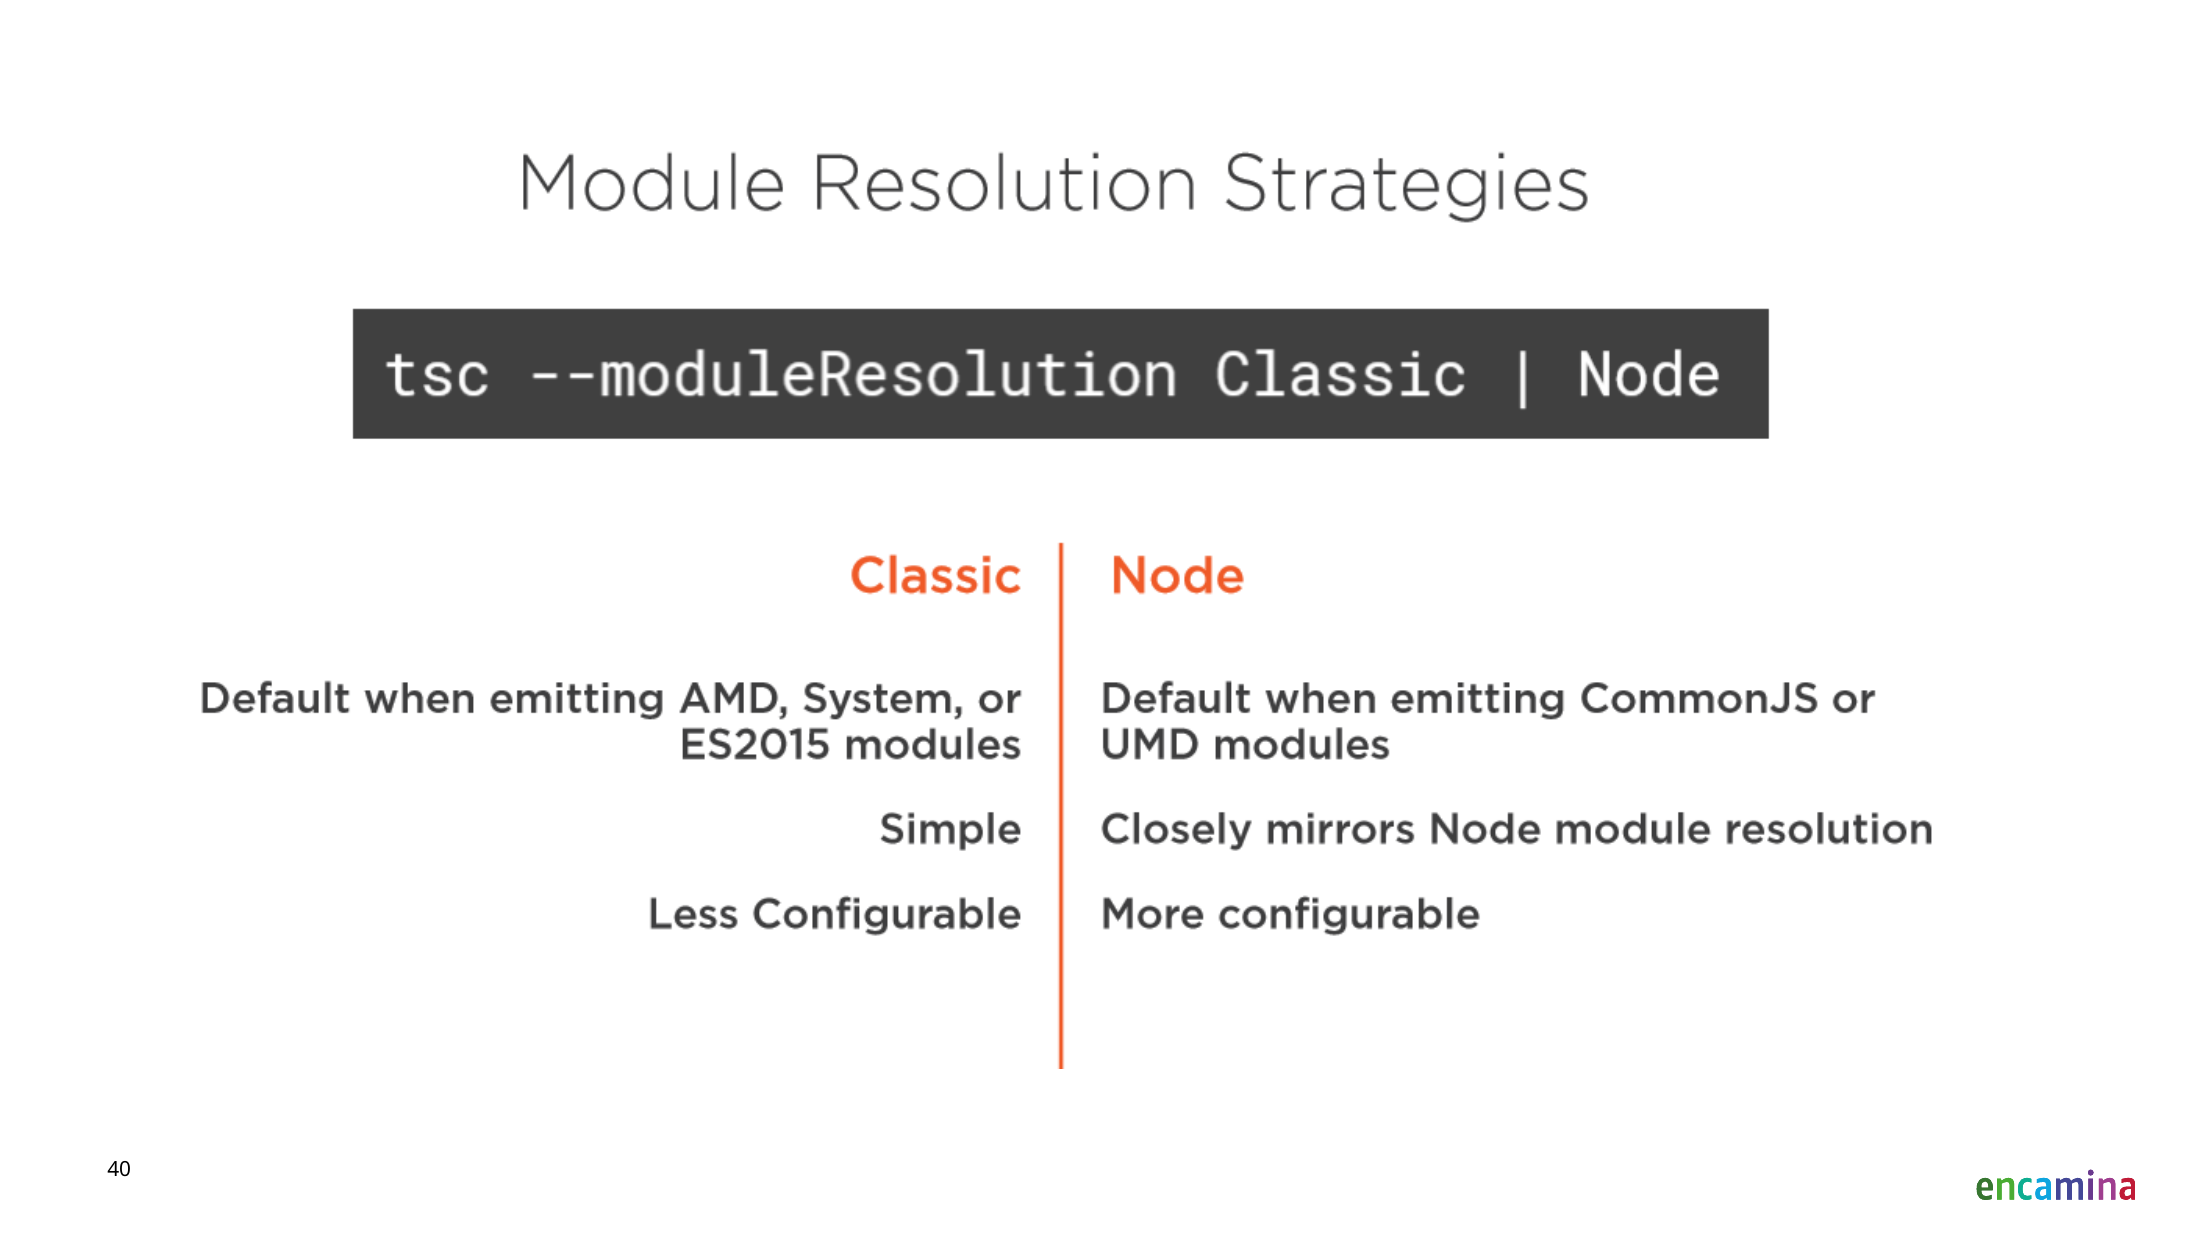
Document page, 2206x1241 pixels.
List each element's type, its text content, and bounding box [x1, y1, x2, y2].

picture [146, 88, 2027, 1070]
slide_number 40 [92, 1131, 202, 1209]
